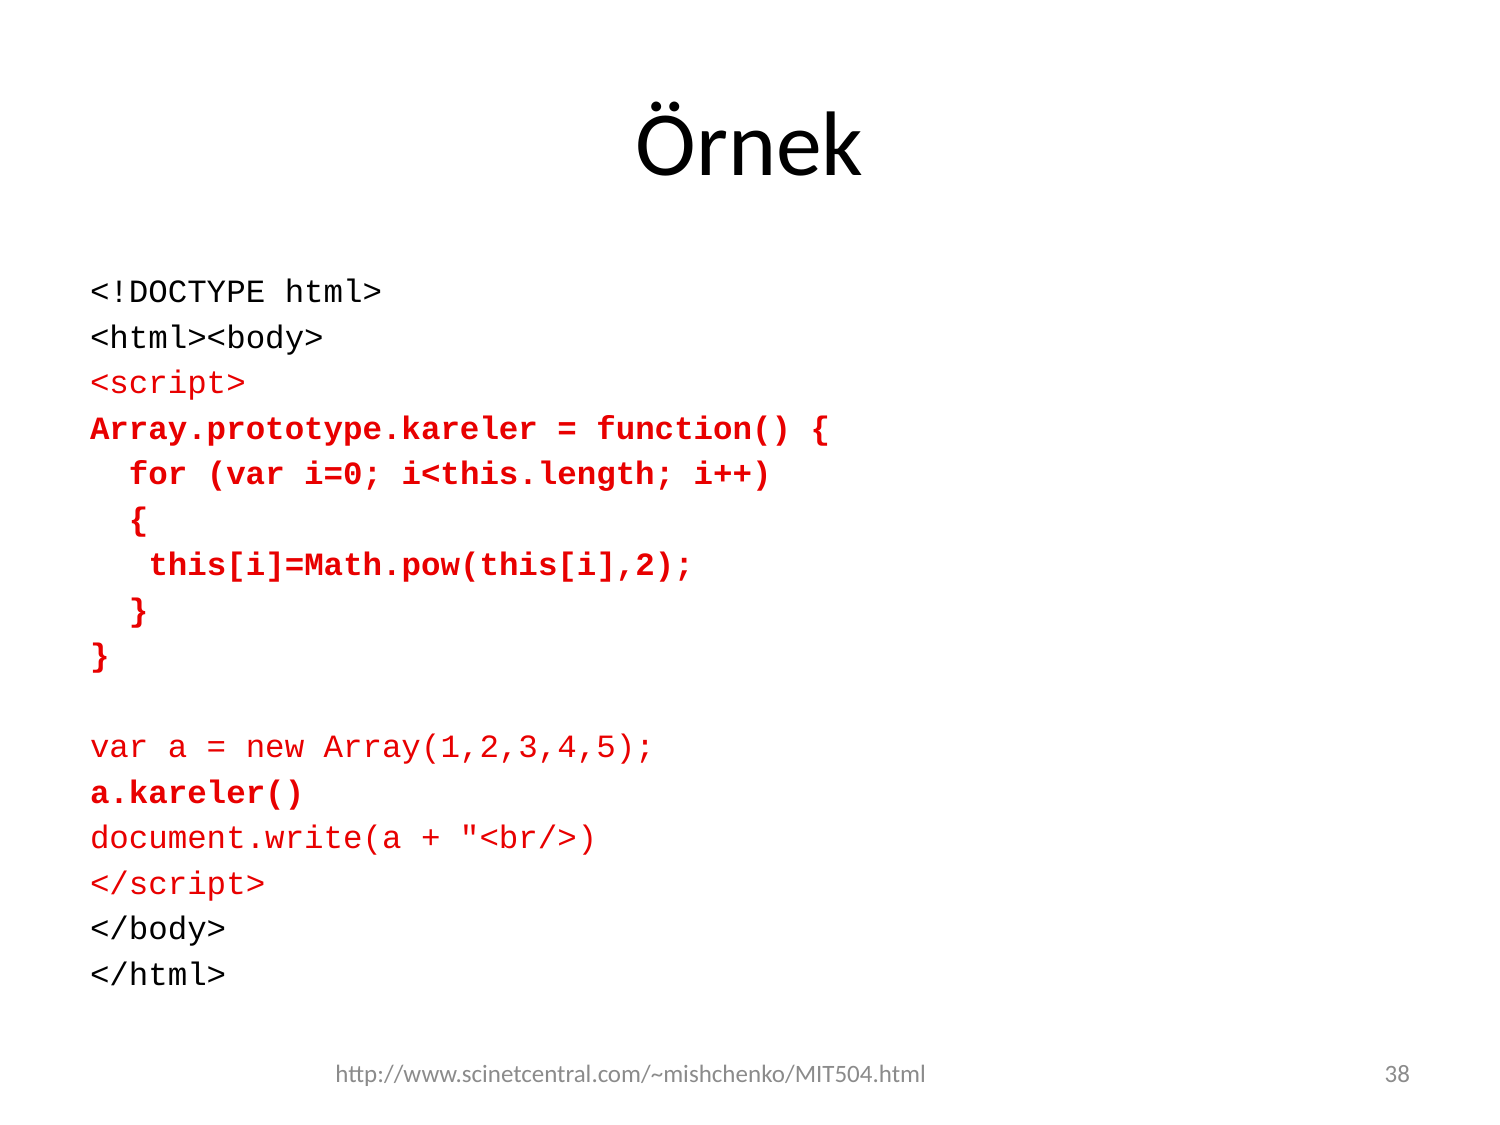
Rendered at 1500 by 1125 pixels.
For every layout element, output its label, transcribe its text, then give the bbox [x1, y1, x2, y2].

list <!DOCTYPE html> <html><body> <script> Array.prototype.kareler = function() { for (var i=0; i<this.length; i++) { this[i]=Math.pow(this[i],2); } } var a = new Array(1,2,3,4,5); a.kareler() document.write(a + "<br/>) </script> </body> </html> [75, 262, 1475, 1005]
title Örnek [75, 45, 1425, 233]
slide_number 38 [1074, 1042, 1425, 1103]
footer http://www.scinetcentral.com/~mishchenko/MIT504.html [275, 1042, 988, 1103]
